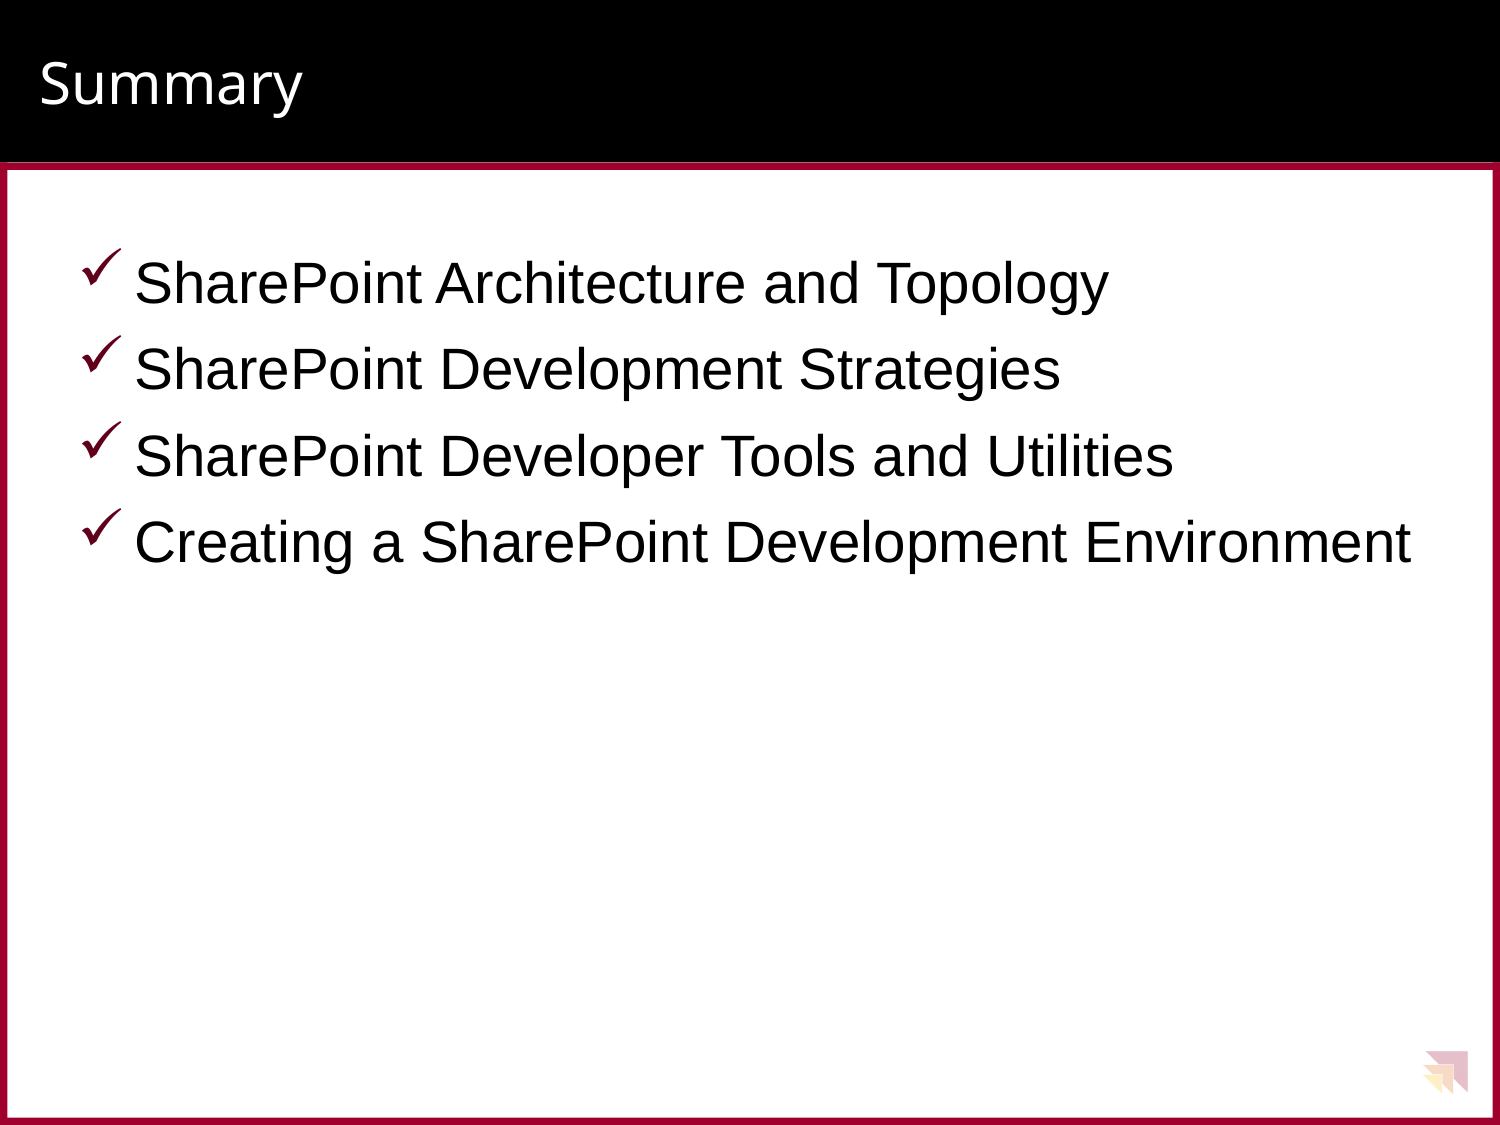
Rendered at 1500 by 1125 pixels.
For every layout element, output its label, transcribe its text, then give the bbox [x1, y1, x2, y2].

list SharePoint Architecture and Topology SharePoint Development Strategies SharePoint Developer Tools and Utilities Creating a SharePoint Development Environment [62, 237, 1438, 1088]
title Summary [24, 12, 1438, 150]
